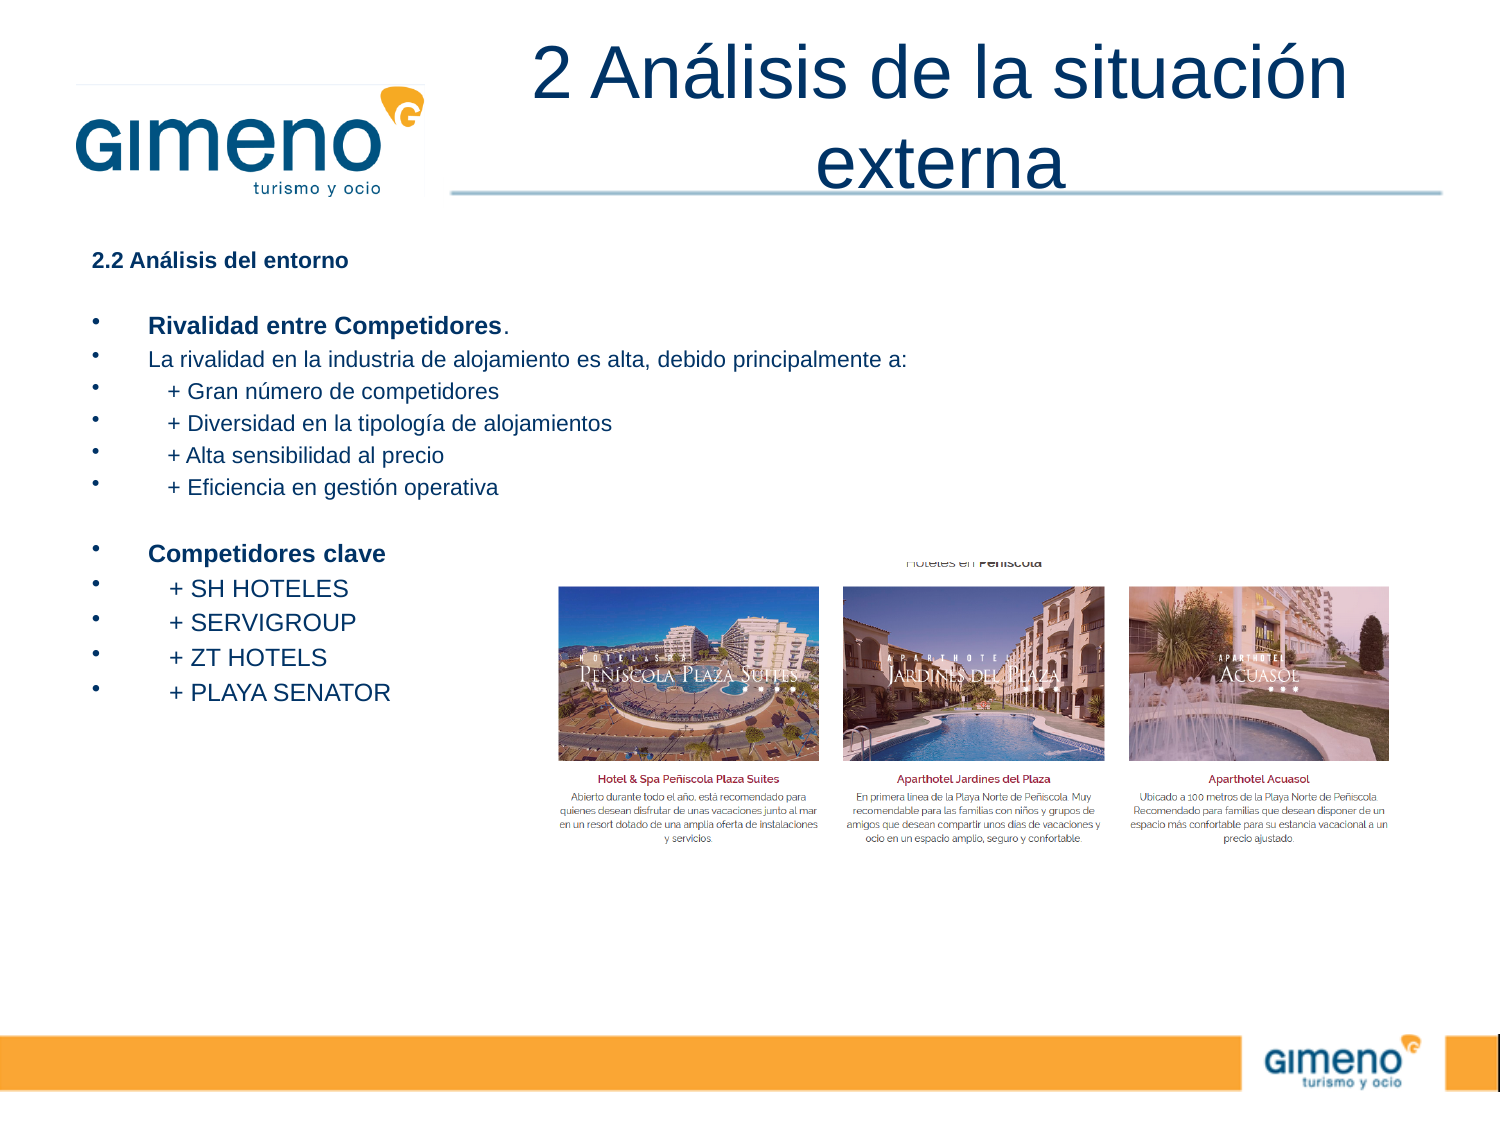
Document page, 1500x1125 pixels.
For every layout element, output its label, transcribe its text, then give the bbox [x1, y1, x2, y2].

list 2.2 Análisis del entorno Rivalidad entre Competidores. La rivalidad en la industria de alojamiento es alta, debido principalmente a: + Gran número de competidores + Diversidad en la tipología de alojamientos + Alta sensibilidad al precio + Eficiencia en gestión operativa Competidores clave + SH HOTELES + SERVIGROUP + ZT HOTELS + PLAYA SENATOR [76, 207, 1428, 1010]
picture [76, 84, 425, 197]
picture [548, 562, 1400, 860]
picture [0, 1034, 1500, 1092]
picture [442, 177, 1462, 208]
title 2 Análisis de la situación externa [454, 42, 1427, 185]
